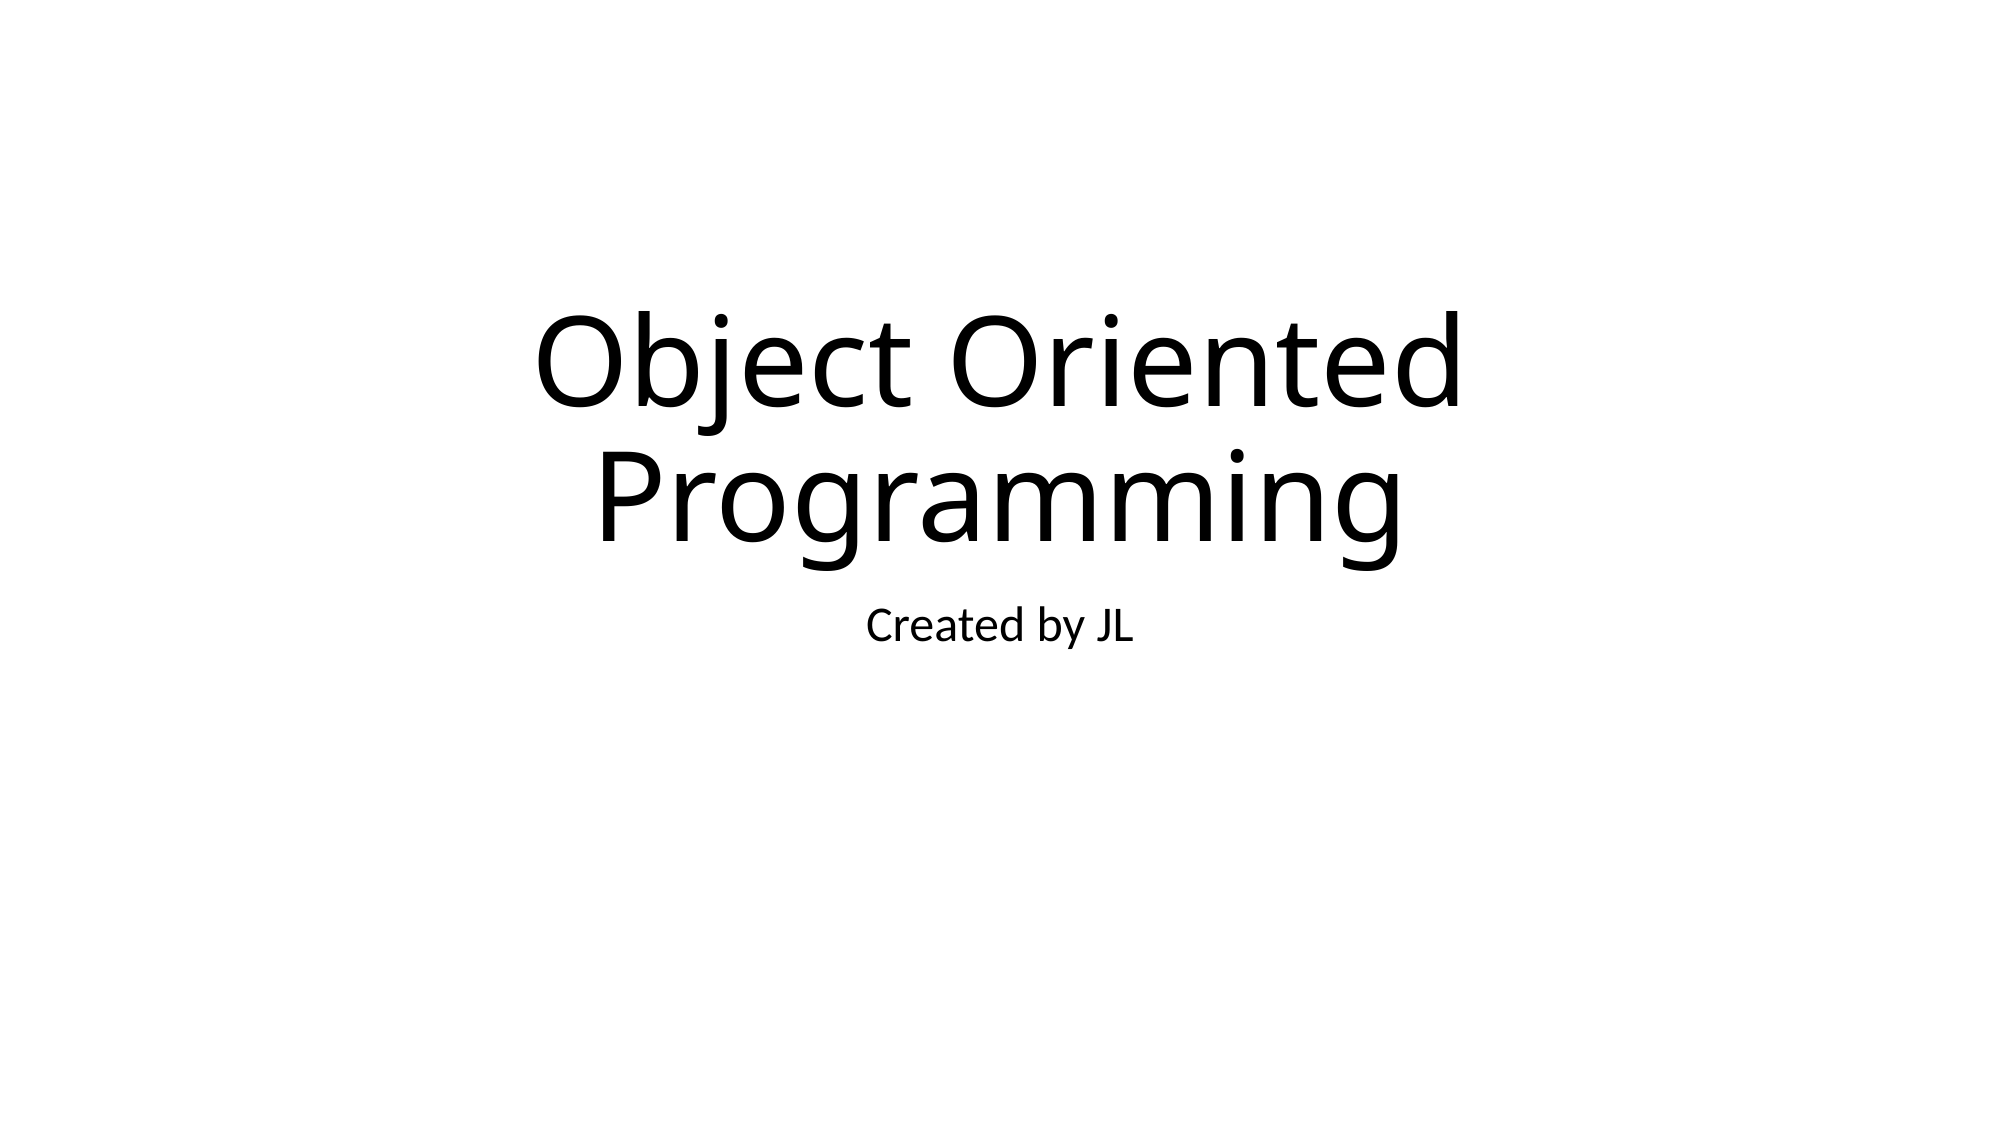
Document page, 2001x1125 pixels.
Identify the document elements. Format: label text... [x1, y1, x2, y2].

subtitle Created by JL [249, 590, 1750, 863]
title Object Oriented Programming [249, 184, 1750, 576]
